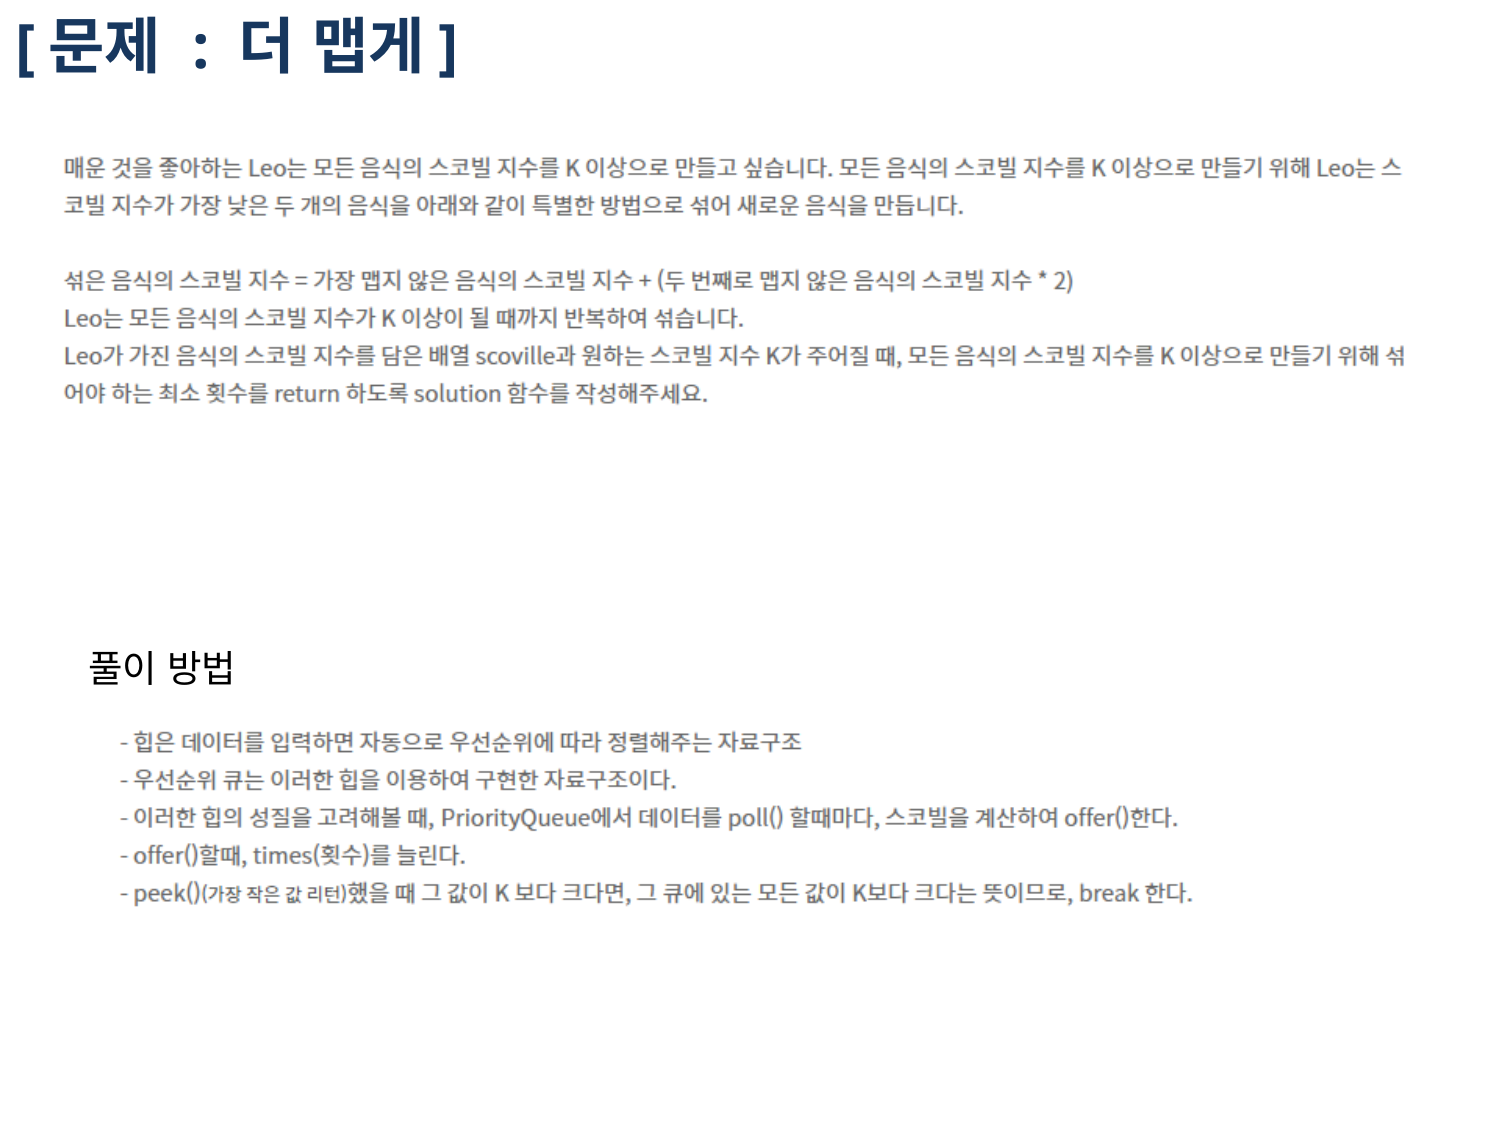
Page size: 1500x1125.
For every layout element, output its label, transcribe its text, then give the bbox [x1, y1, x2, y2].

picture [40, 125, 1433, 457]
text_box 풀이 방법 [73, 637, 252, 698]
title [문제 : 더 맵게] [0, 0, 1500, 126]
picture [88, 703, 1233, 919]
